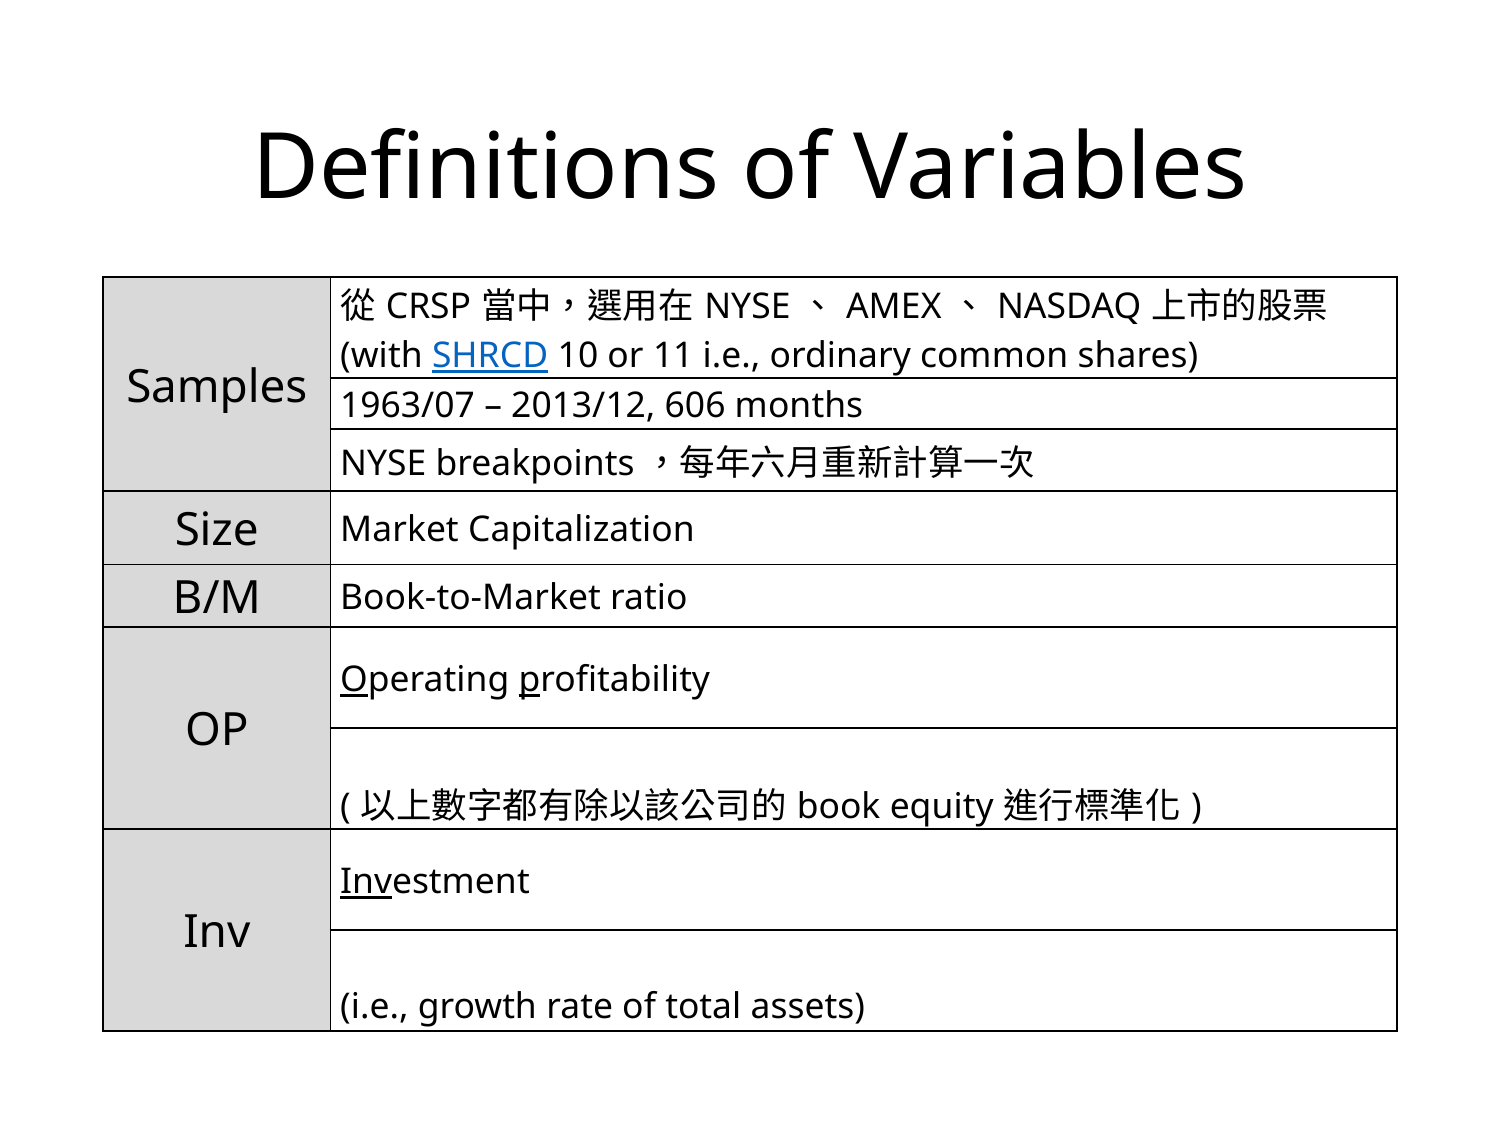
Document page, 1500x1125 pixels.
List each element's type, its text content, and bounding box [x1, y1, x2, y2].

title Definitions of Variables [103, 59, 1397, 276]
